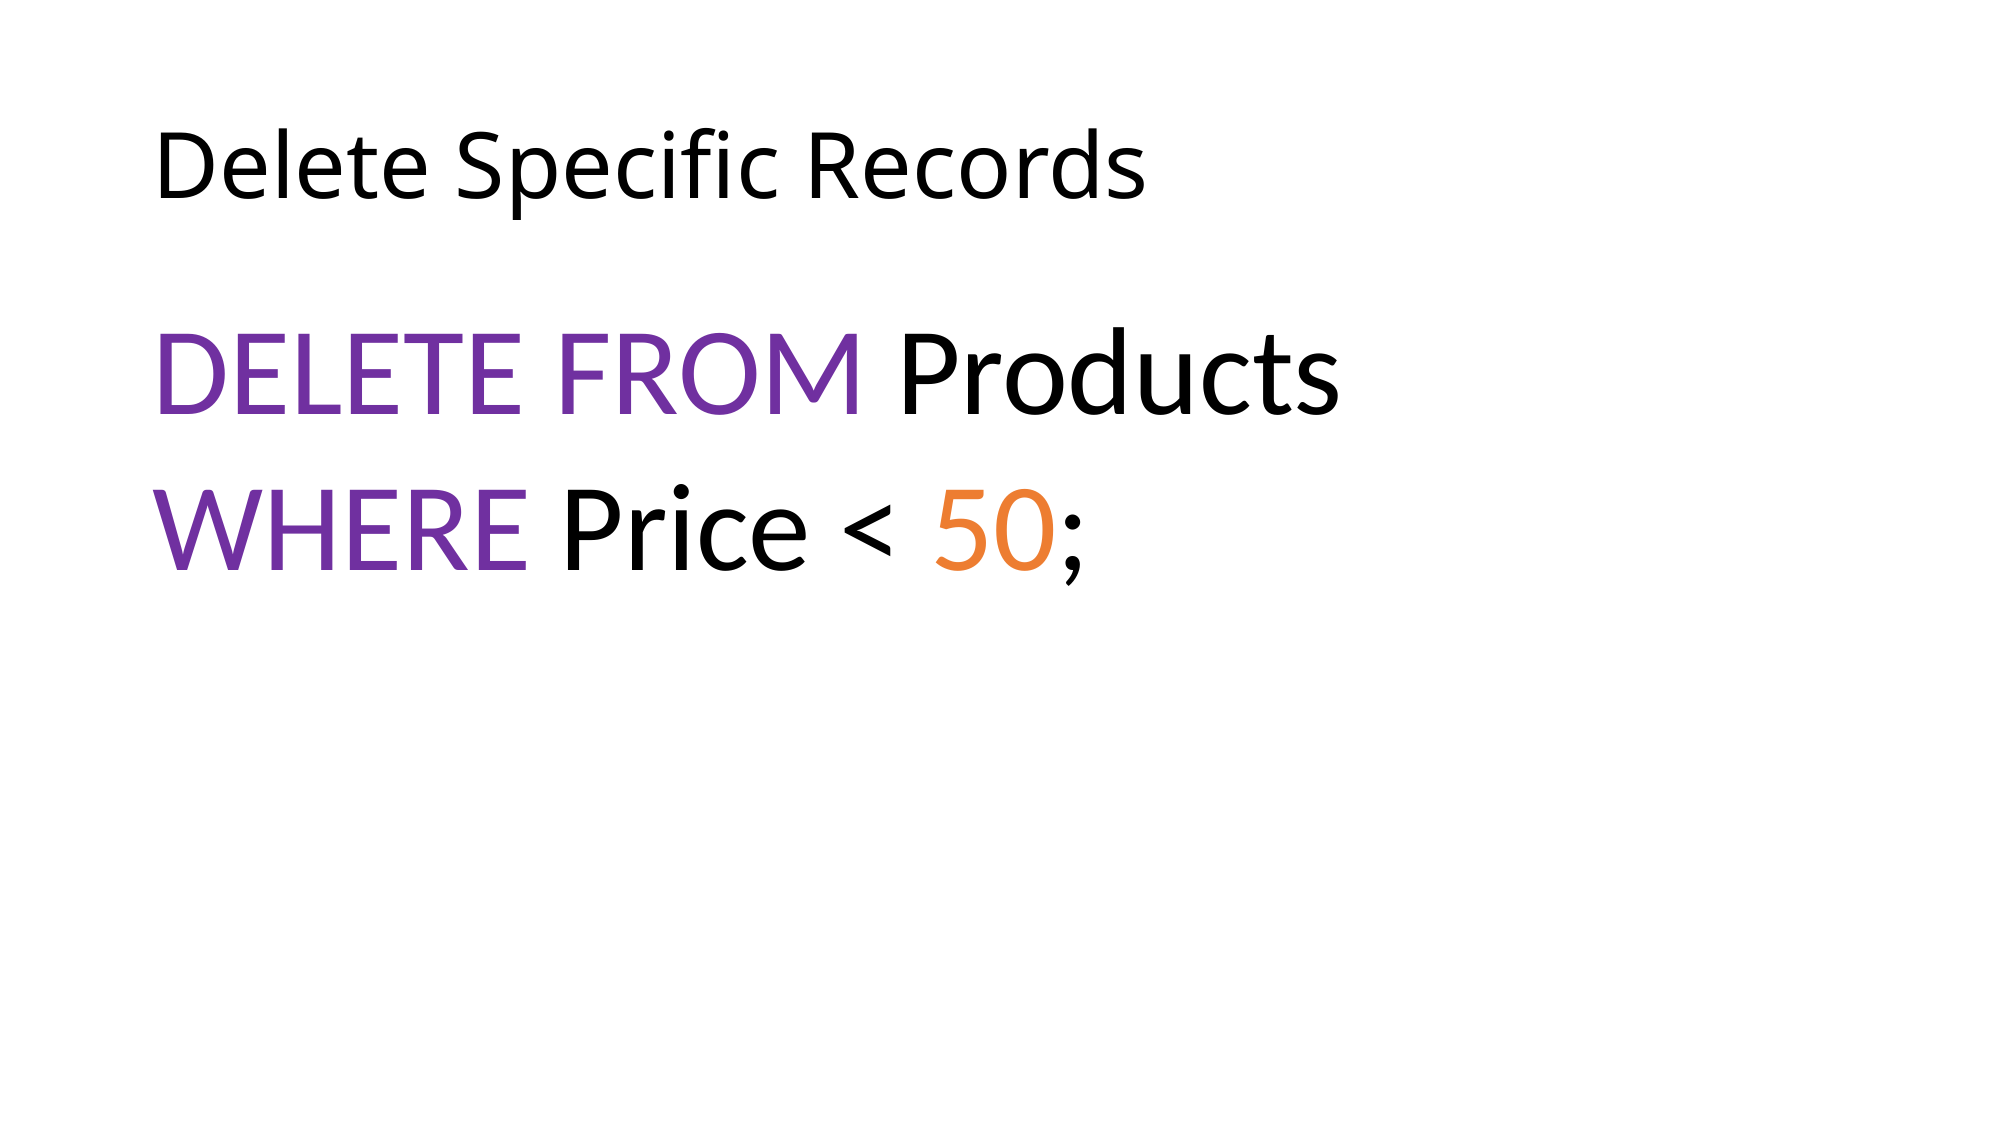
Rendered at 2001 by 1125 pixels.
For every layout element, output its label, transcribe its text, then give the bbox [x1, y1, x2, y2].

title Delete Specific Records [137, 59, 1863, 278]
list DELETE FROM Products WHERE Price < 50; [137, 299, 1863, 1014]
